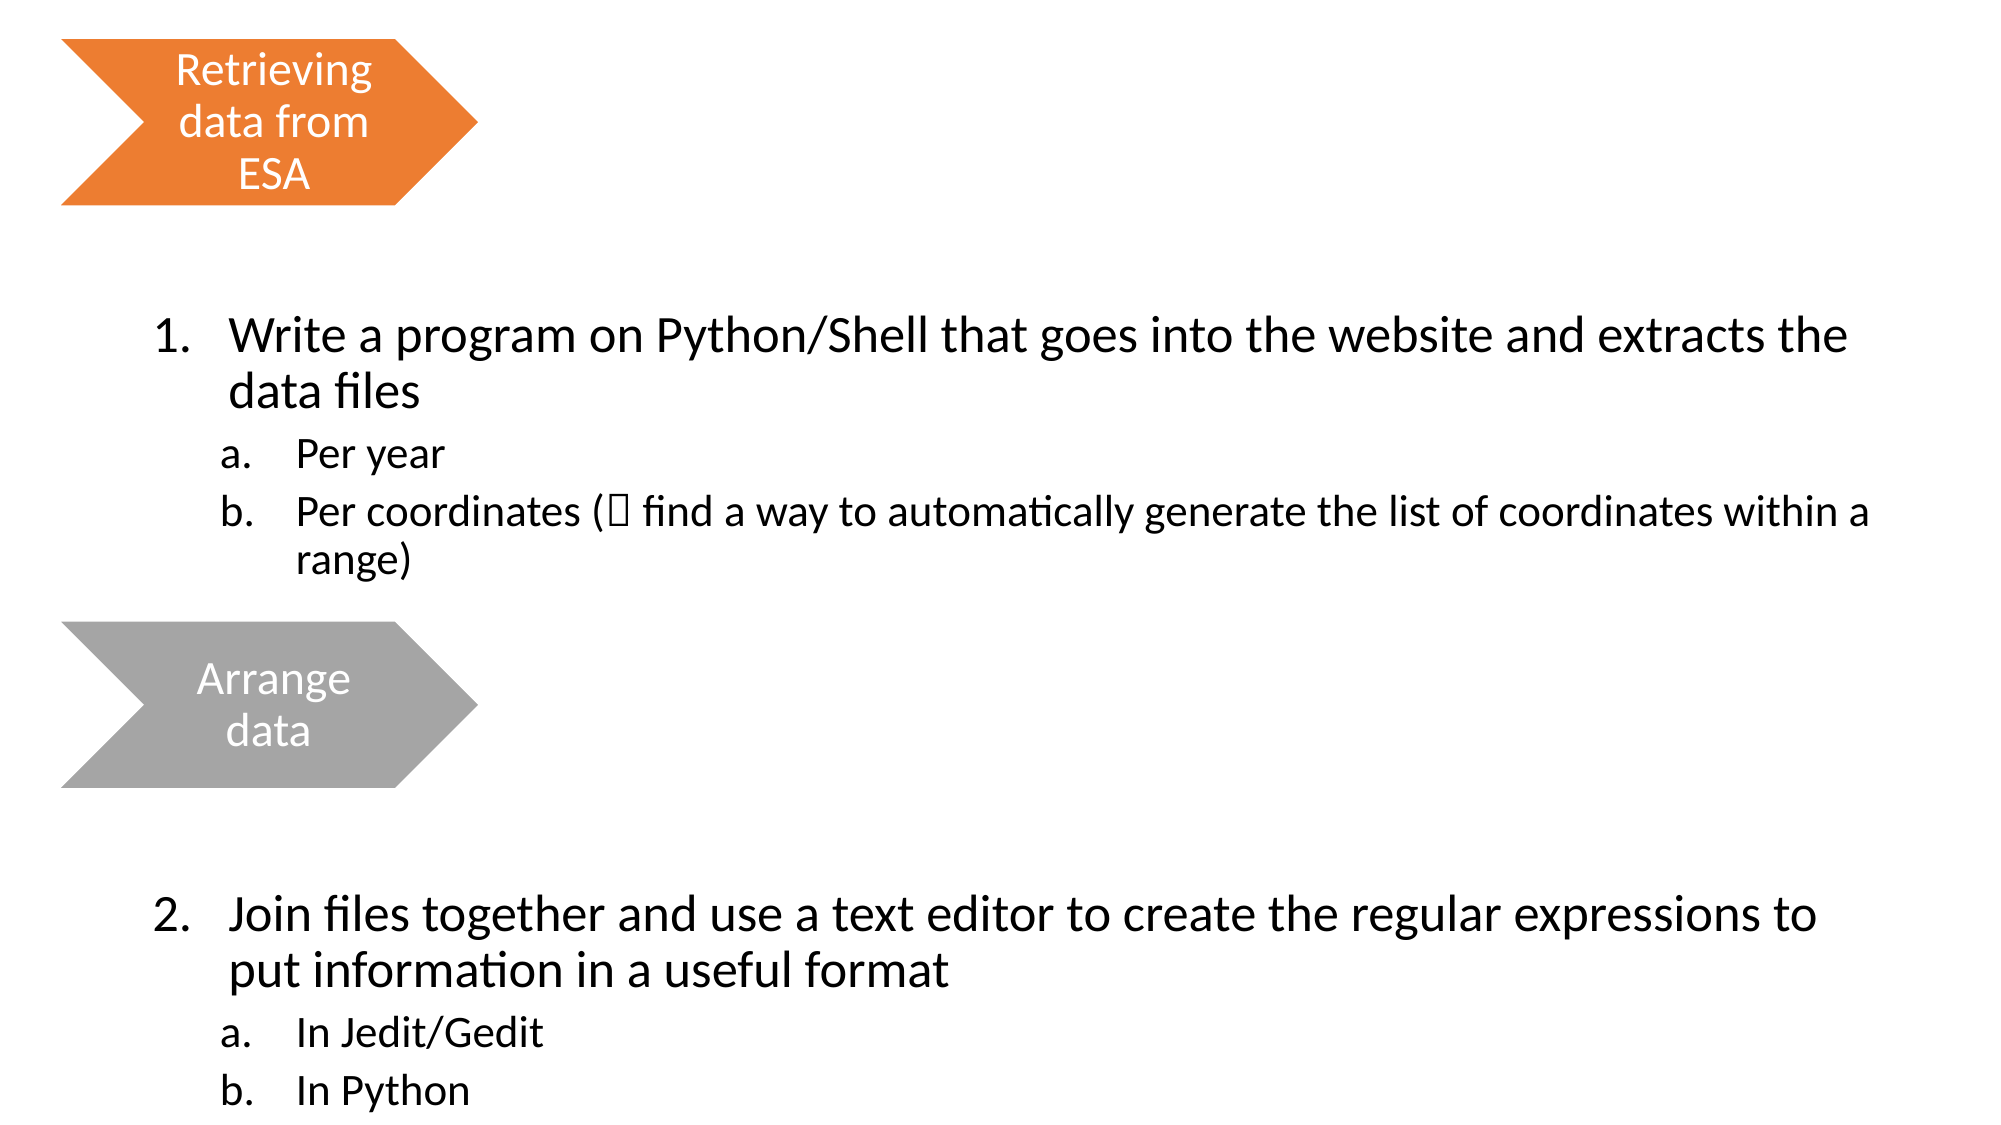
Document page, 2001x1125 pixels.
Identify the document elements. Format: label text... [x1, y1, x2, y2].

list Write a program on Python/Shell that goes into the website and extracts the data files Per year Per coordinates ( find a way to automatically generate the list of coordinates within a range) Join files together and use a text editor to create the regular expressions to put information in a useful format In Jedit/Gedit In Python [137, 299, 1914, 1125]
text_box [58, 620, 480, 790]
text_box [58, 37, 480, 207]
